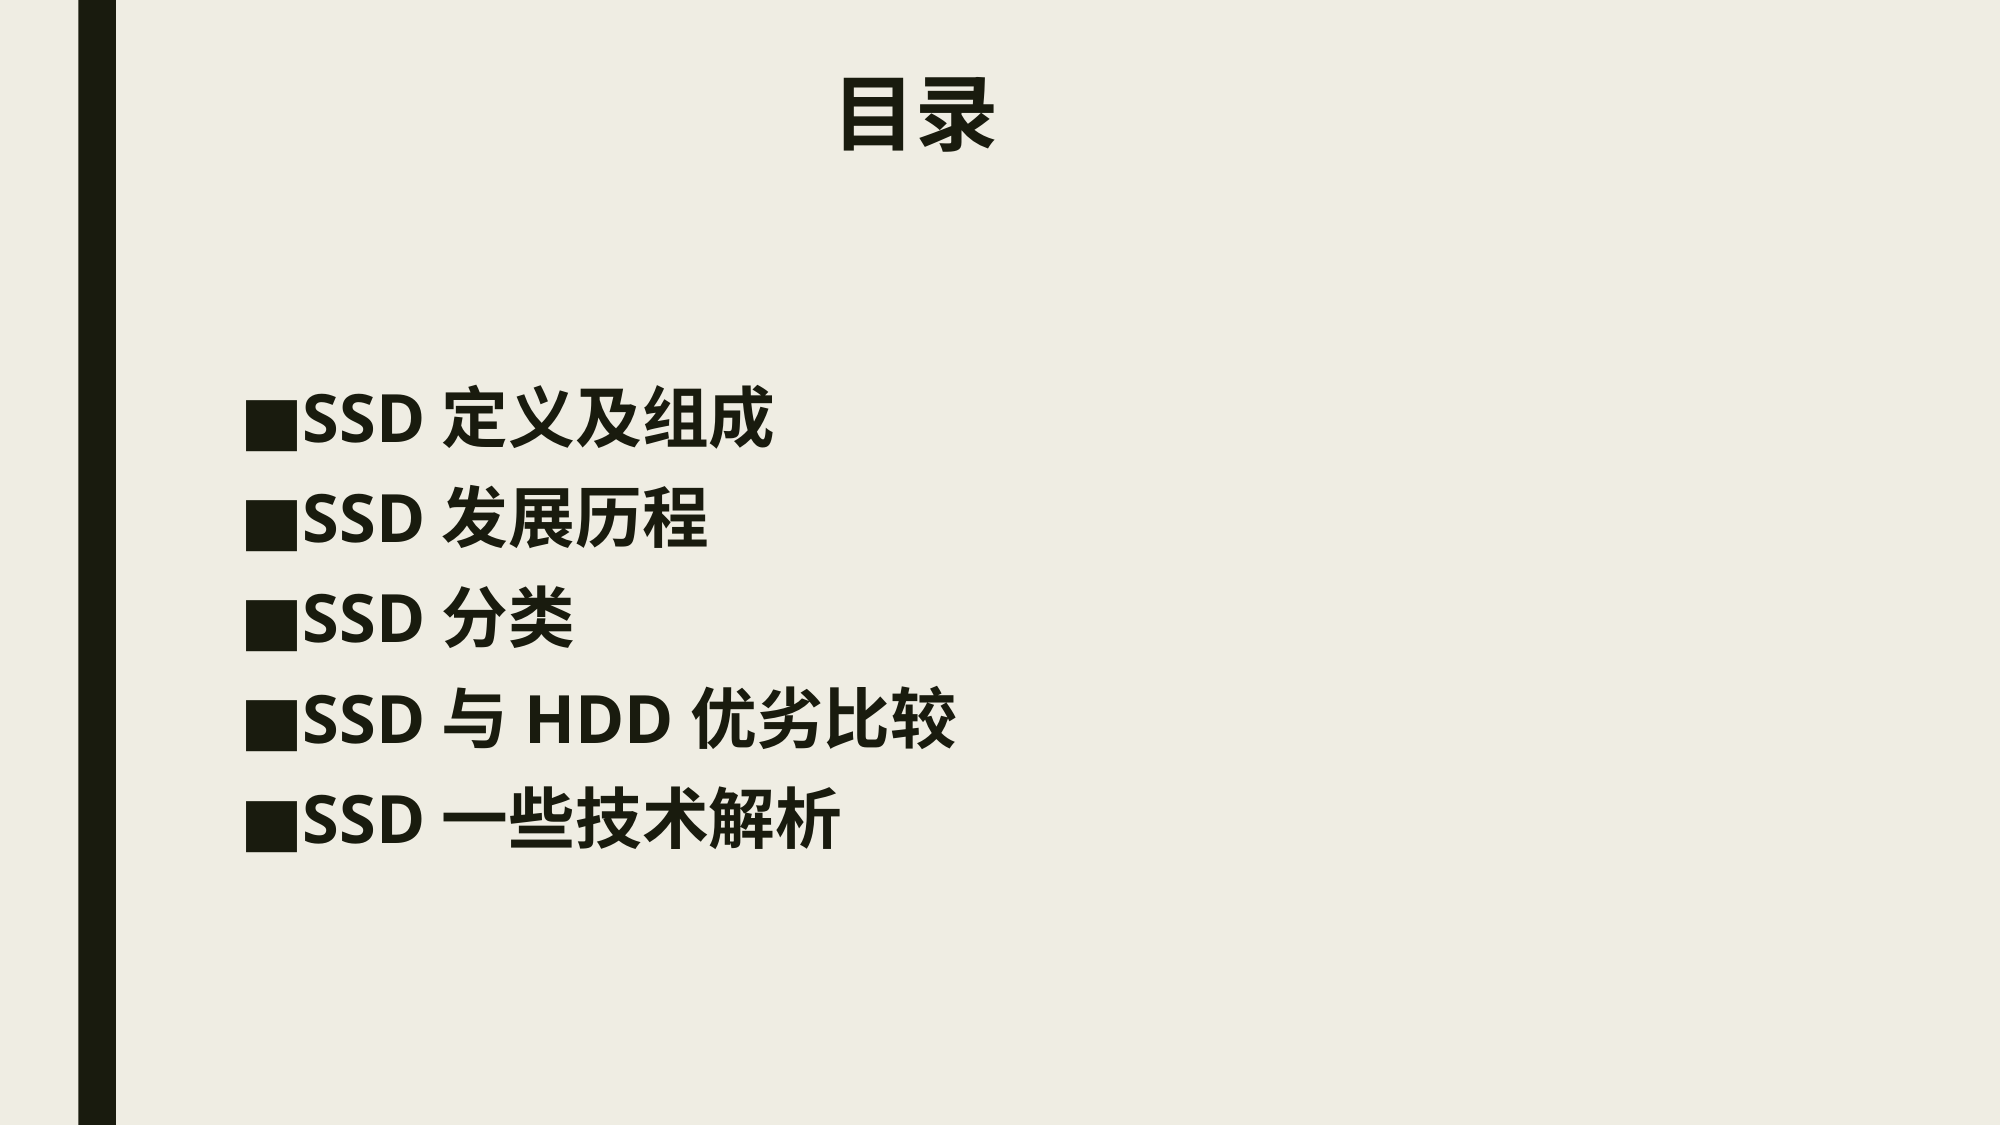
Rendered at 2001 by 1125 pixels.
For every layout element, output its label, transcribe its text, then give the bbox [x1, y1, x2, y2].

title 目录 [817, 66, 1436, 173]
list SSD定义及组成 SSD发展历程 SSD分类 SSD与HDD优劣比较 SSD一些技术解析 [225, 375, 1800, 963]
